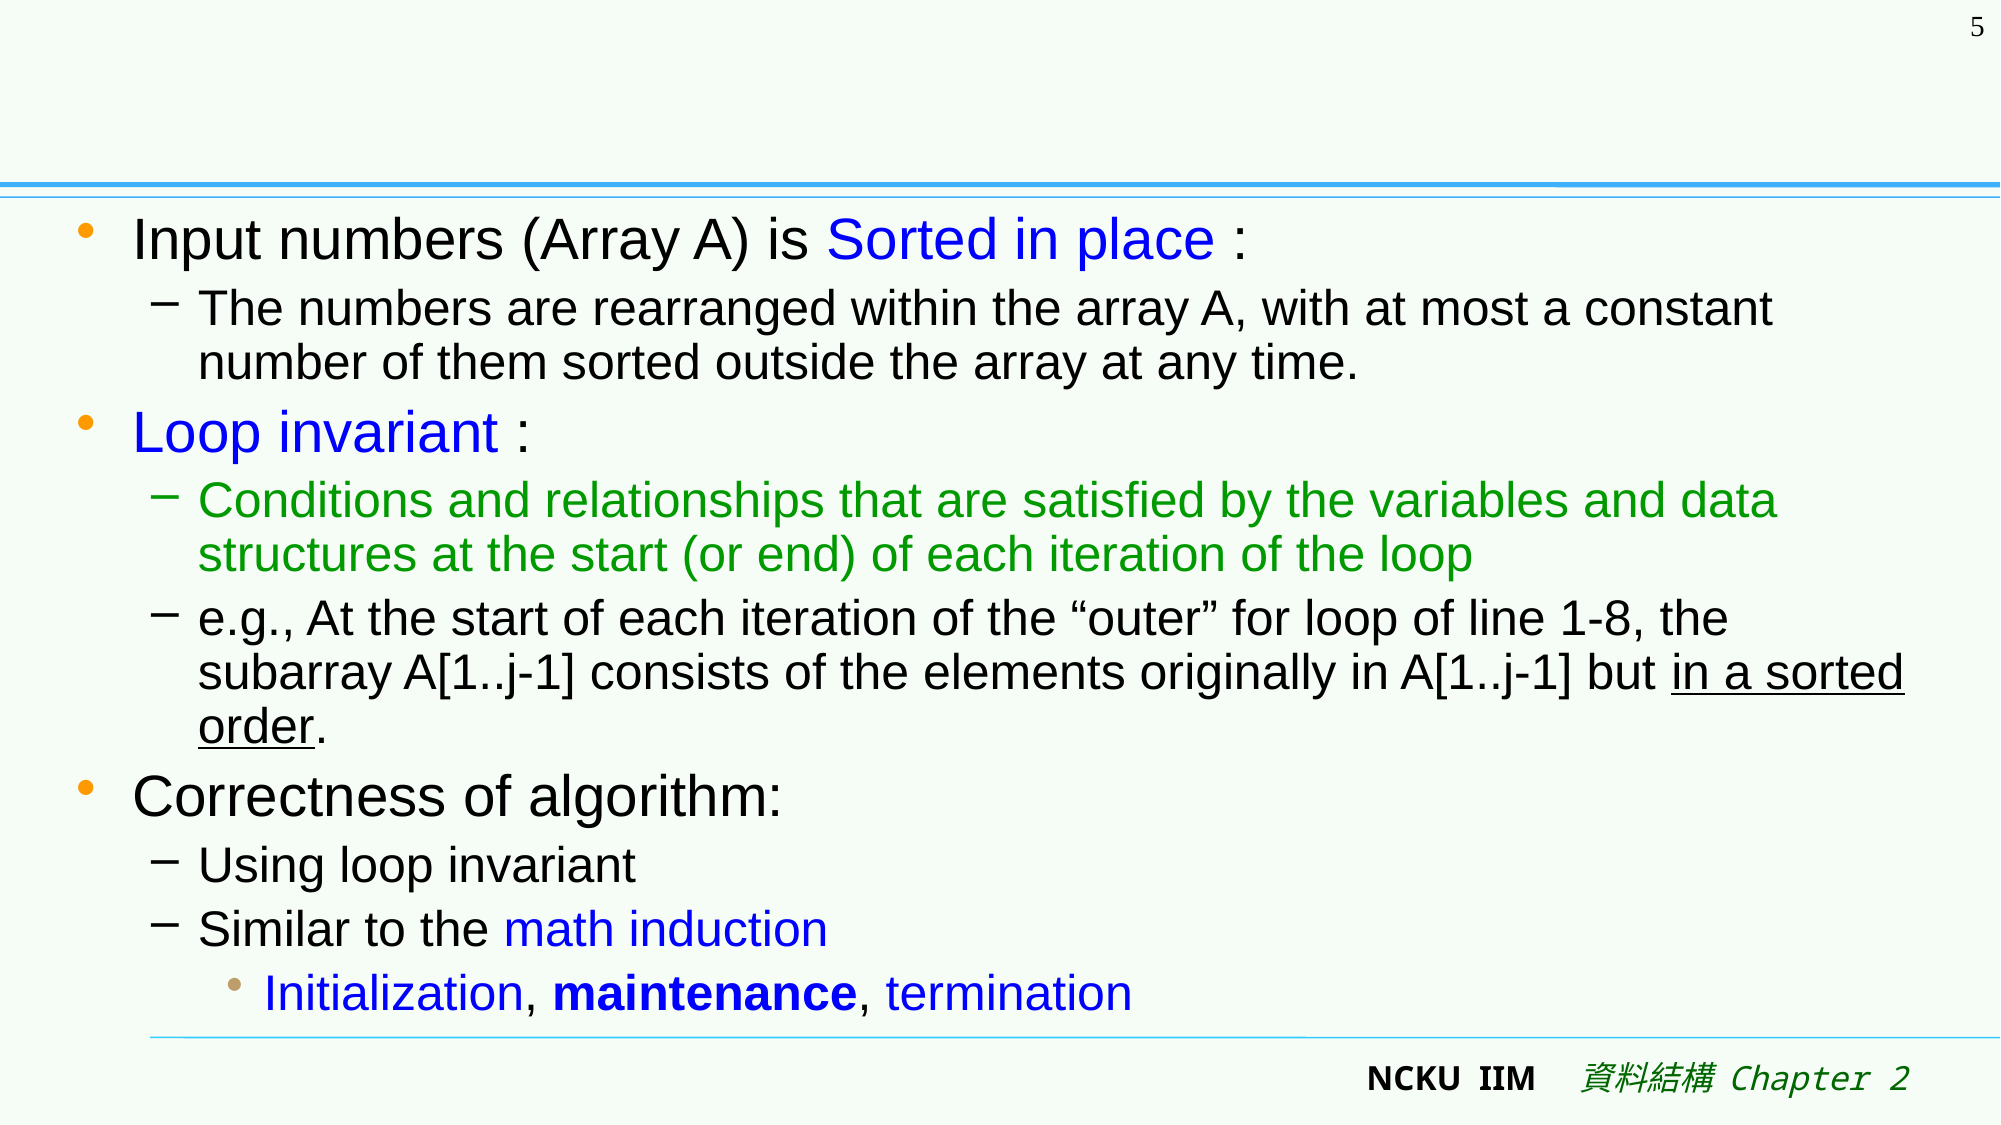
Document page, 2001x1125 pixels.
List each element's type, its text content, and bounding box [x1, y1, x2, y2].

list Input numbers (Array A) is Sorted in place : The numbers are rearranged within the array A, with at most a constant number of them sorted outside the array at any time. Loop invariant : Conditions and relationships that are satisfied by the variables and data structures at the start (or end) of each iteration of the loop e.g., At the start of each iteration of the “outer” for loop of line 1-8, the subarray A[1..j-1] consists of the elements originally in A[1..j-1] but in a sorted order. Correctness of algorithm: Using loop invariant Similar to the math induction Initialization, maintenance, termination [60, 201, 1940, 1059]
slide_number 5 [1833, 0, 2000, 75]
